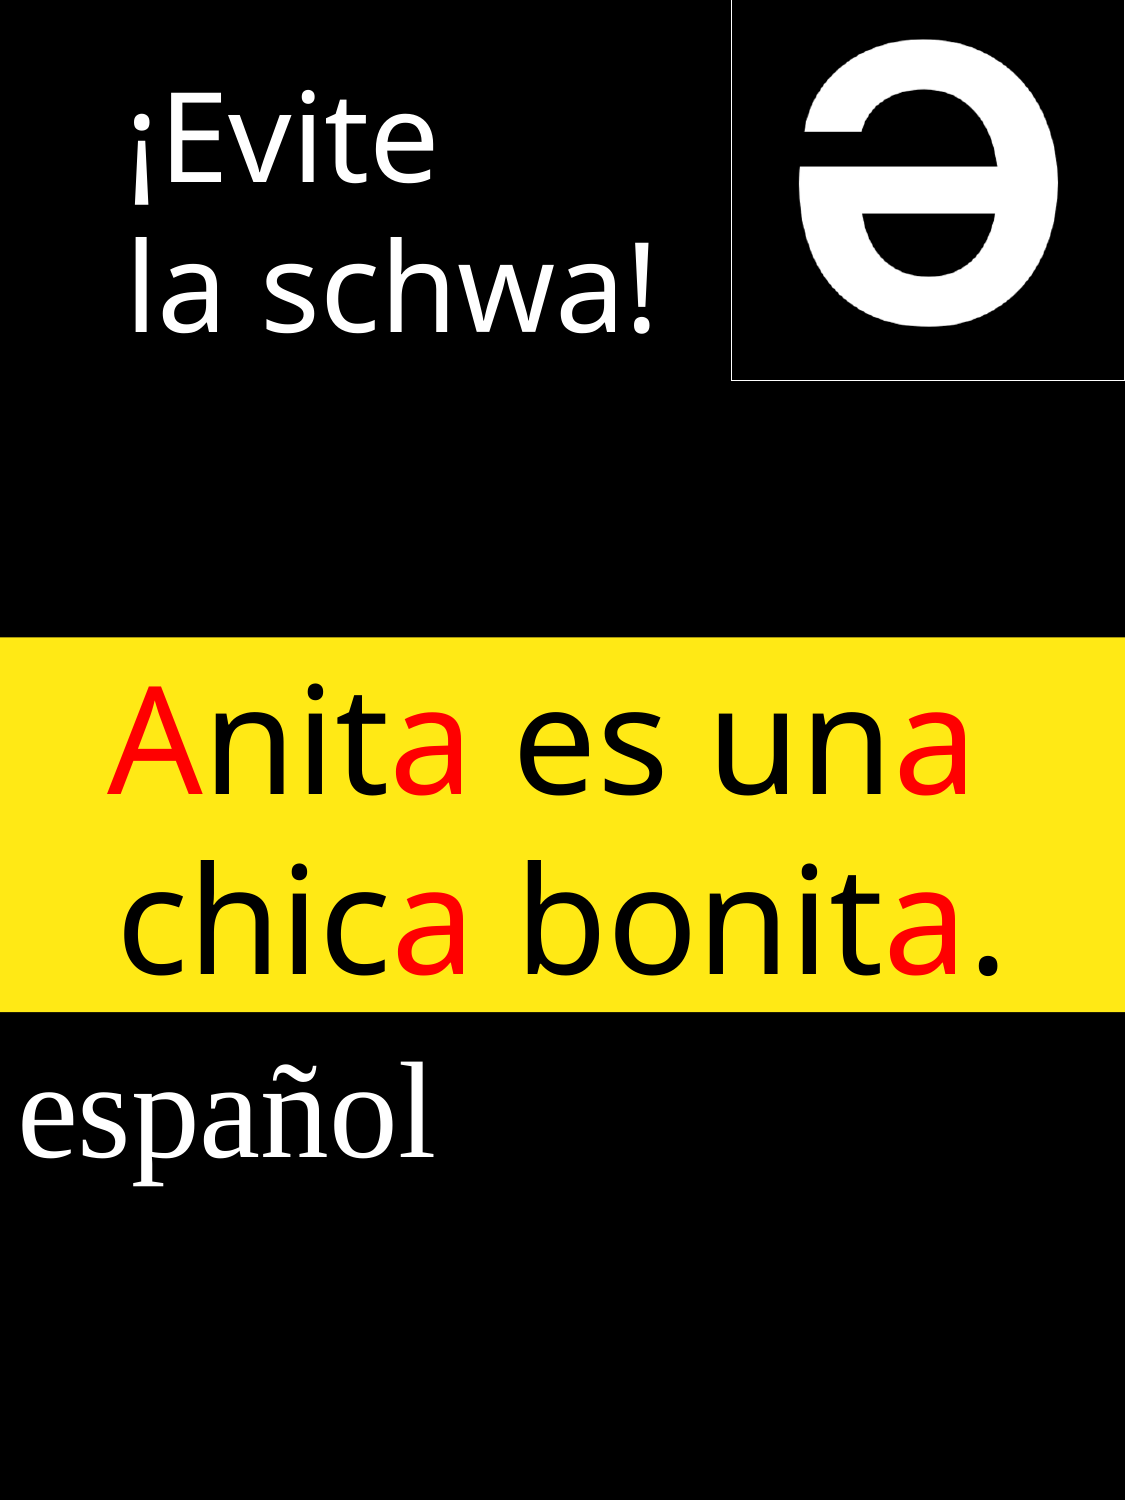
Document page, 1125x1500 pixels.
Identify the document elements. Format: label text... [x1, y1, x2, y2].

picture [731, 0, 1125, 382]
text_box español [2, 1012, 452, 1193]
text_box ¡Evite la schwa! [110, 49, 676, 365]
text_box [0, 0, 1125, 637]
text_box Anita es una chica bonita. [0, 637, 1125, 1013]
text_box [0, 1013, 1125, 1500]
